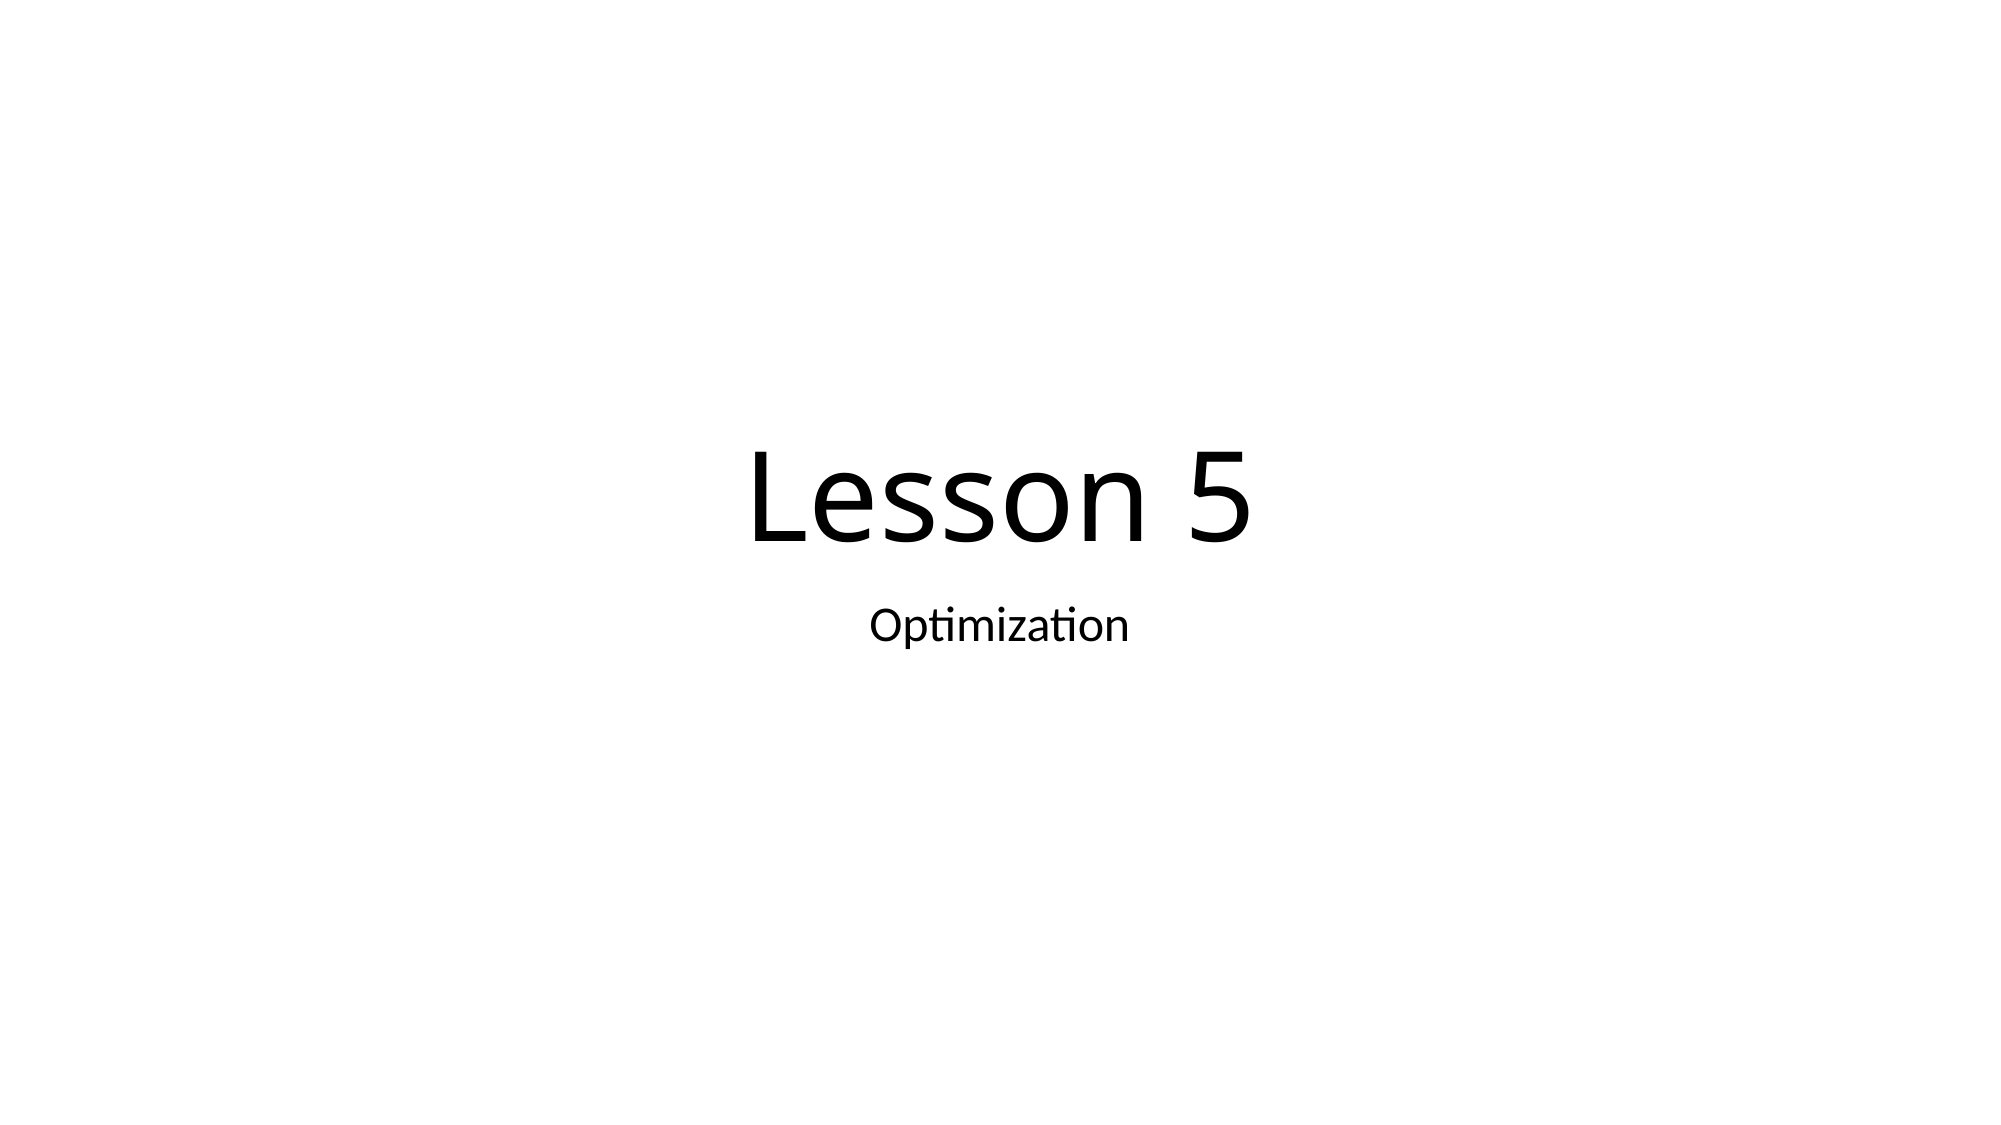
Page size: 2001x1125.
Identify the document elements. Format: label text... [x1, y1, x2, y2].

subtitle Optimization [249, 590, 1750, 863]
title Lesson 5 [249, 184, 1750, 576]
